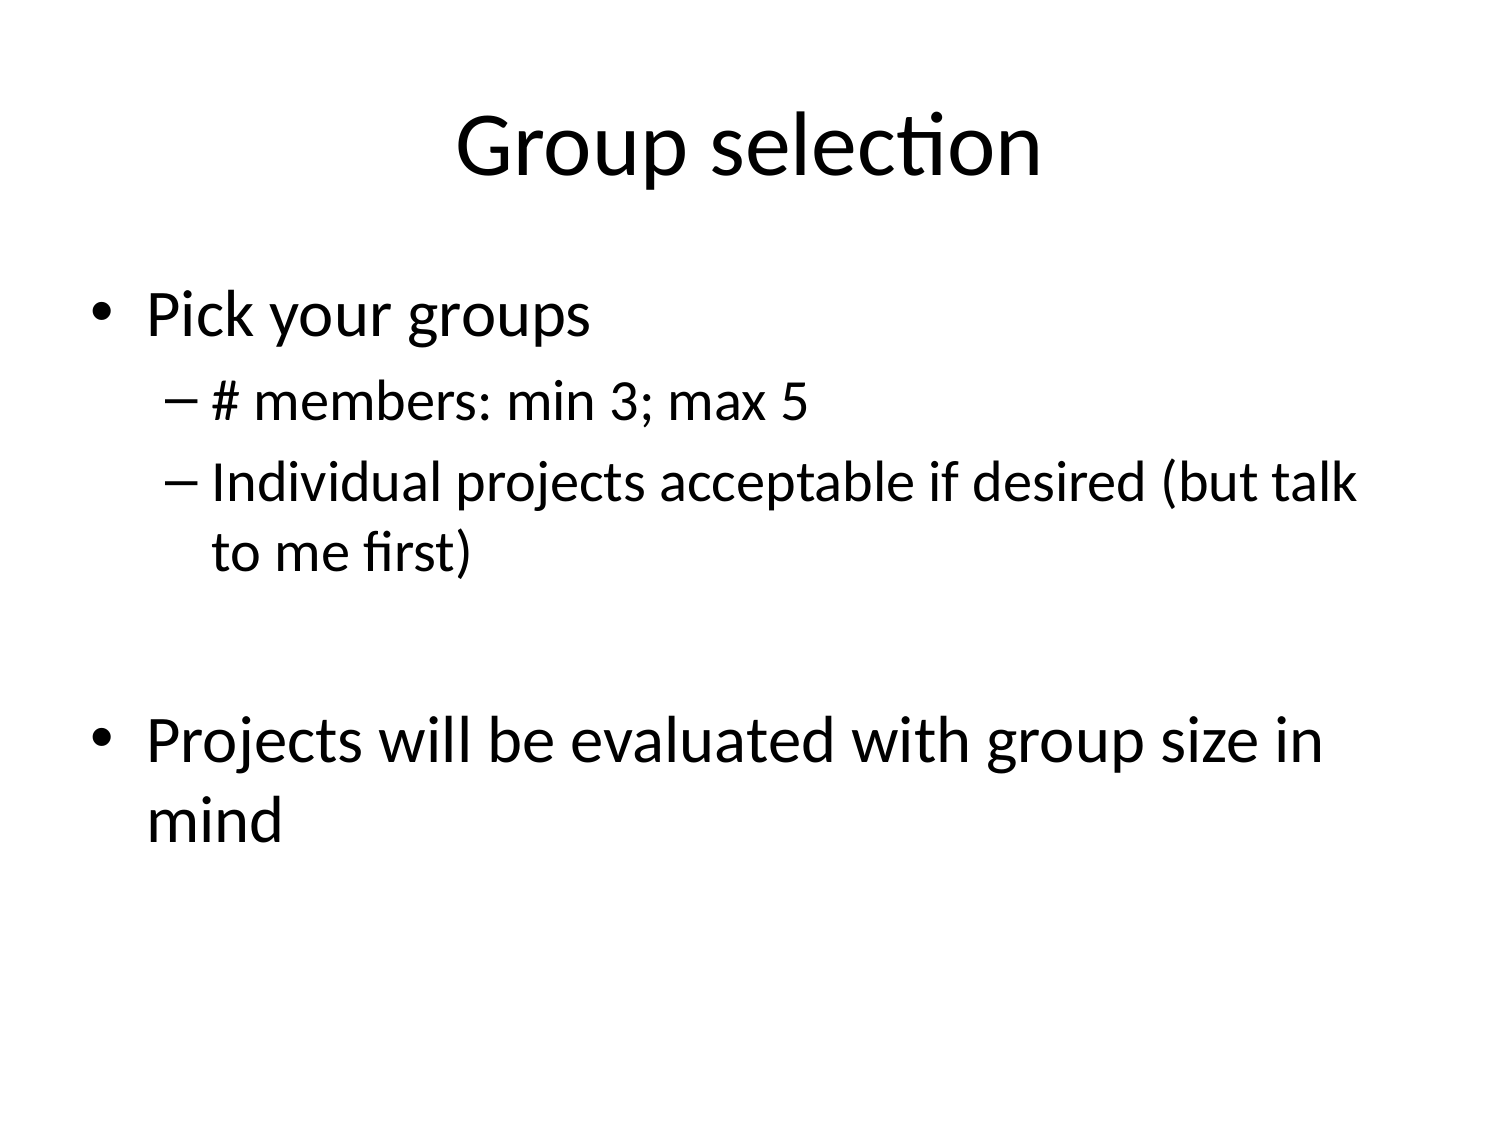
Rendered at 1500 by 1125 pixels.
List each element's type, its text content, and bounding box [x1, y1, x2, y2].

list Pick your groups # members: min 3; max 5 Individual projects acceptable if desired (but talk to me first) Projects will be evaluated with group size in mind [75, 262, 1425, 1005]
title Group selection [75, 45, 1425, 233]
